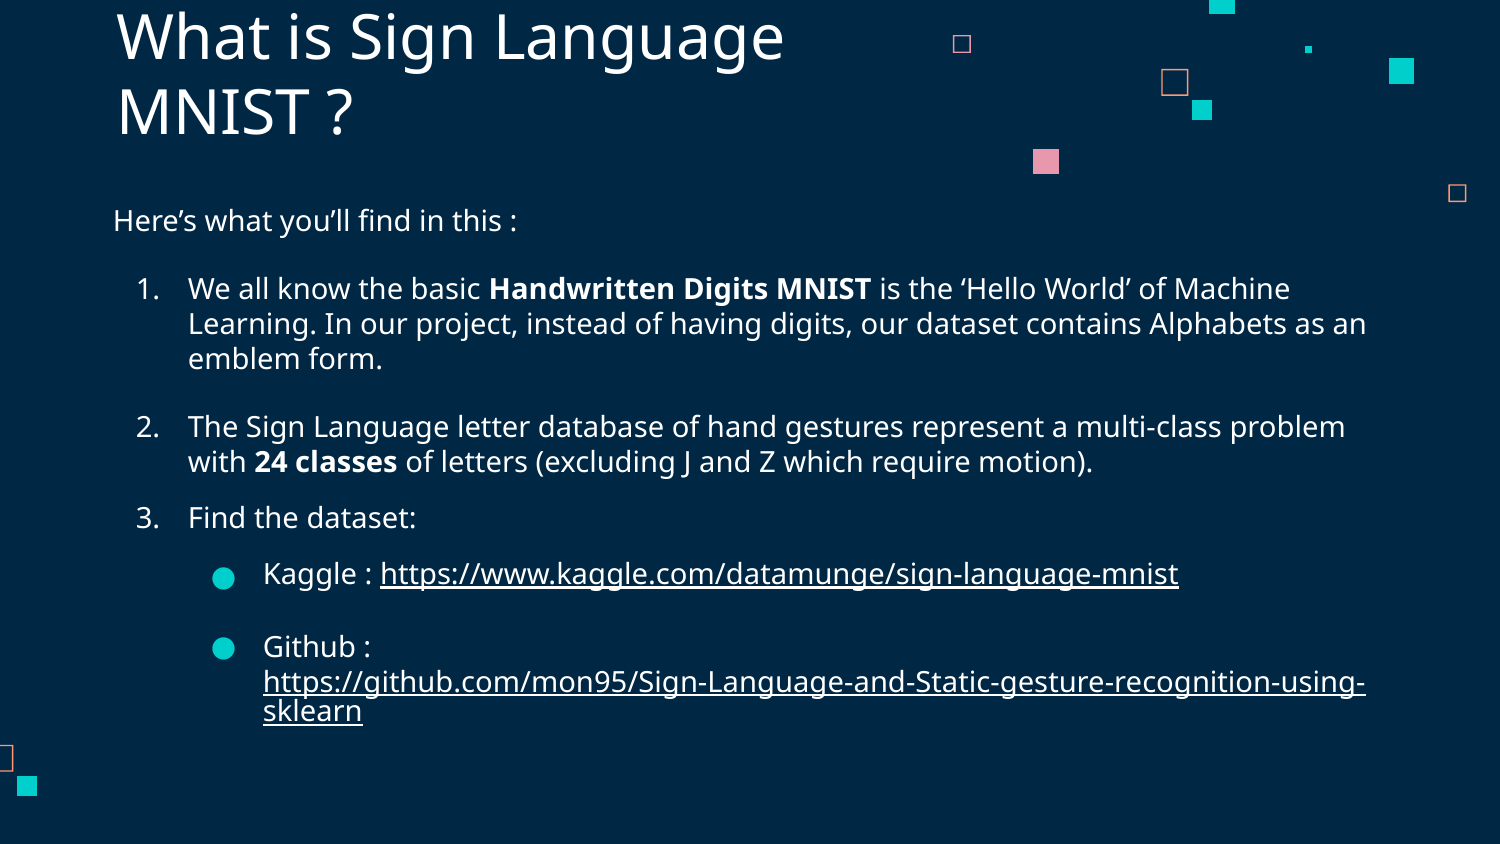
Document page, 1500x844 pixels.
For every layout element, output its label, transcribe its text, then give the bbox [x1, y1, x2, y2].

title What is Sign Language MNIST ? [101, 67, 919, 163]
list Here’s what you’ll find in this : We all know the basic Handwritten Digits MNIST is the ‘Hello World’ of Machine Learning. In our project, instead of having digits, our dataset contains Alphabets as an emblem form. The Sign Language letter database of hand gestures represent a multi-class problem with 24 classes of letters (excluding J and Z which require motion). Find the dataset: Kaggle : https://www.kaggle.com/datamunge/sign-language-mnist Github : https://github.com/mon95/Sign-Language-and-Static-gesture-recognition-using-sklearn [97, 186, 1389, 721]
